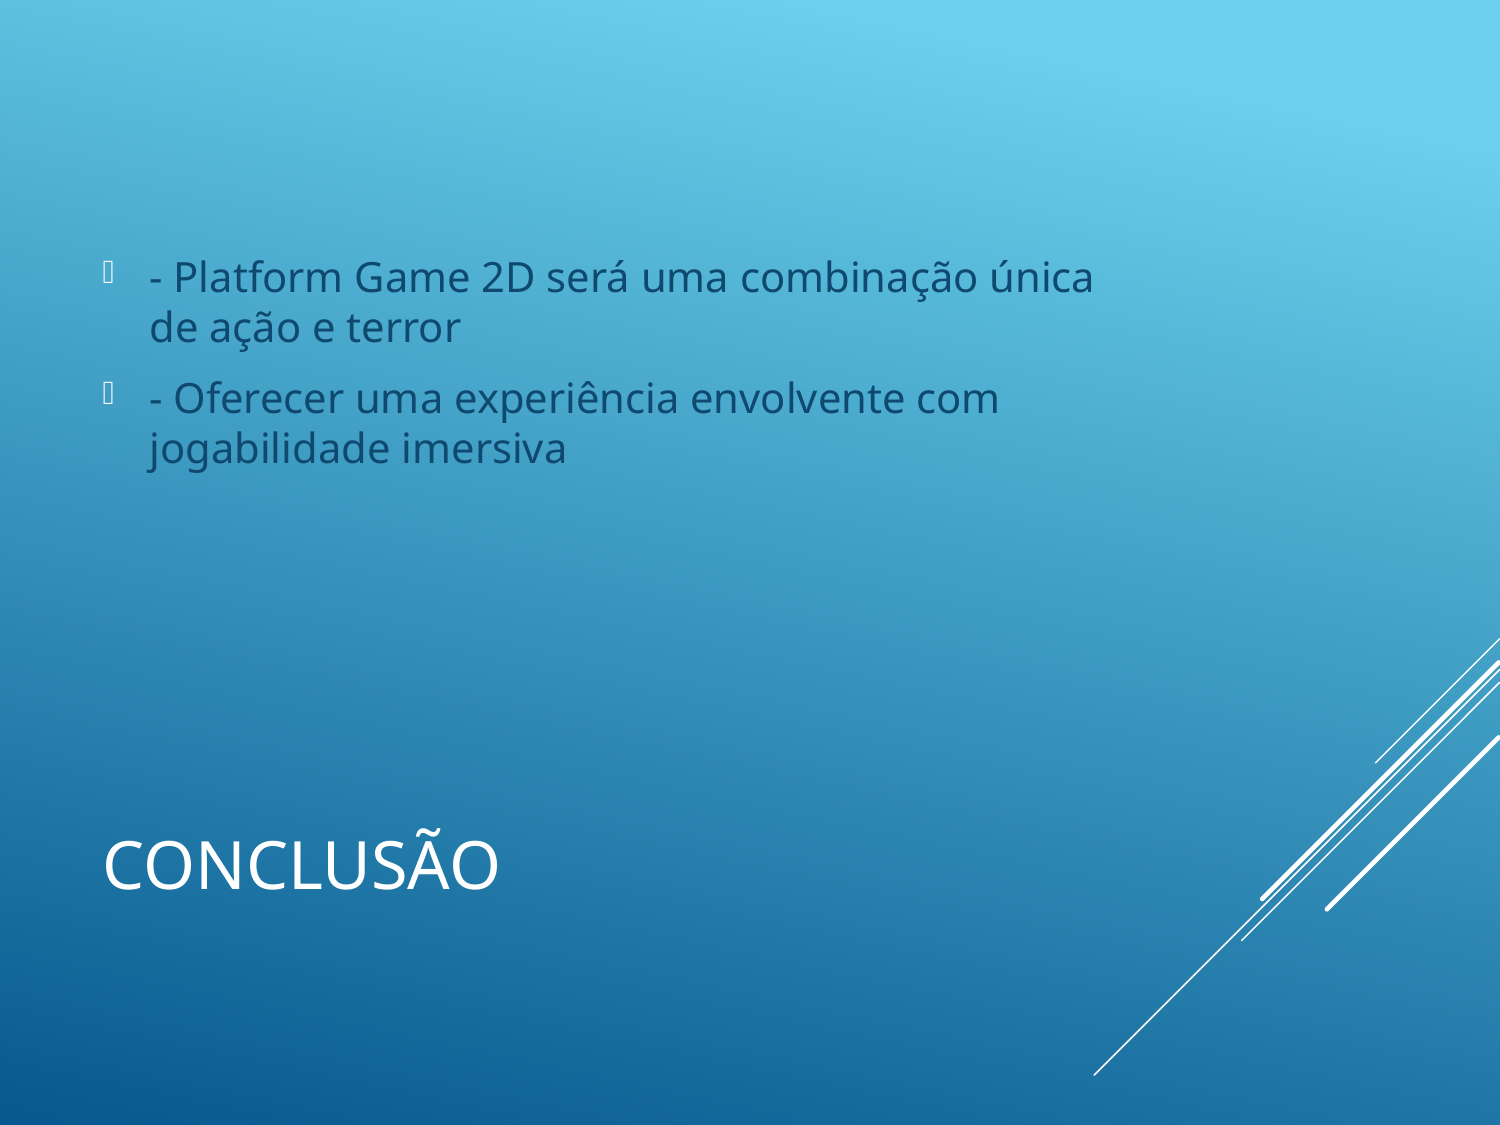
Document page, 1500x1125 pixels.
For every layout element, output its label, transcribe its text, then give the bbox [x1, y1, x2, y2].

list - Platform Game 2D será uma combinação única de ação e terror - Oferecer uma experiência envolvente com jogabilidade imersiva [87, 87, 1163, 706]
title Conclusão [87, 737, 1163, 988]
